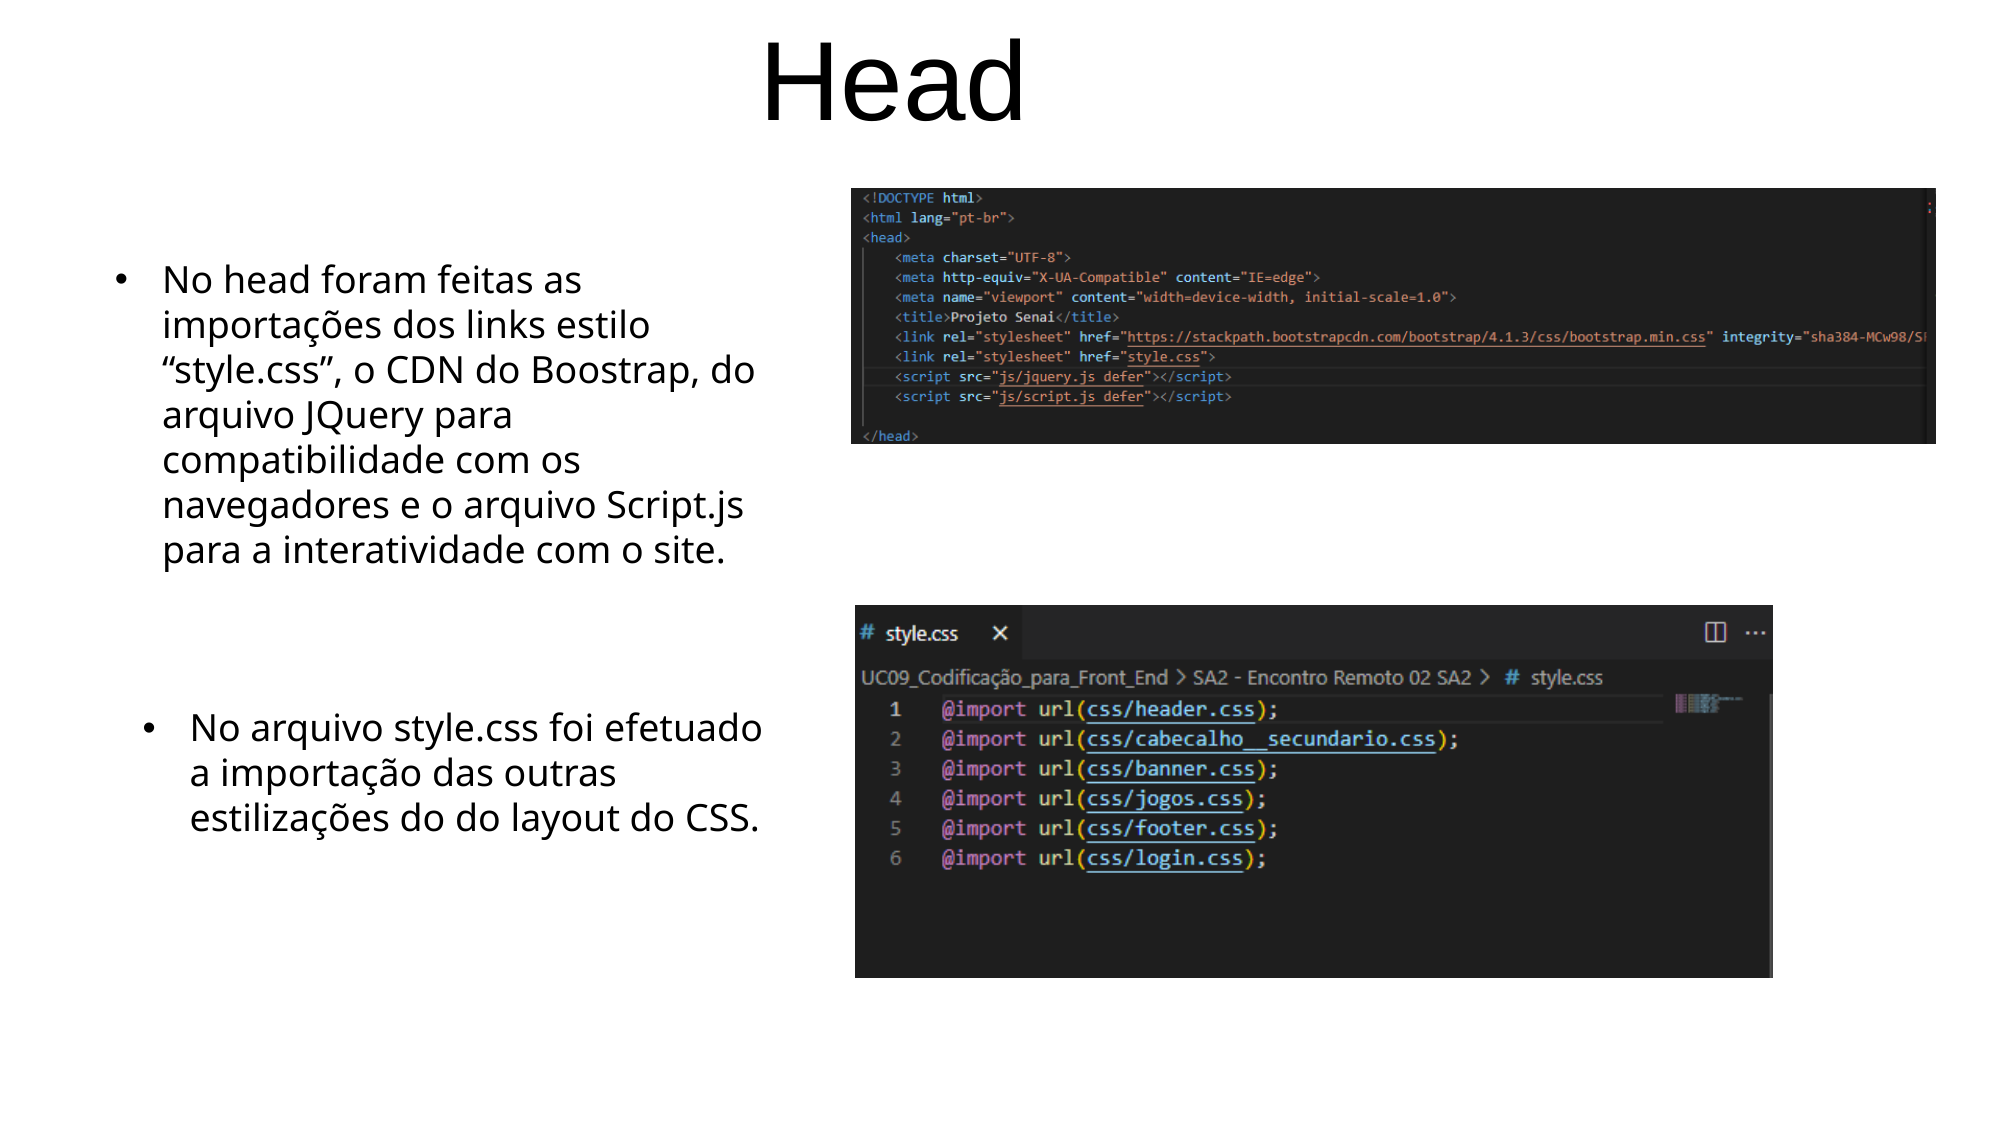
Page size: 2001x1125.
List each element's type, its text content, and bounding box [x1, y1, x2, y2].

text_box No arquivo style.css foi efetuado a importação das outras estilizações do do layout do CSS. [127, 697, 800, 847]
text_box Head [637, 0, 1150, 150]
text_box No head foram feitas as importações dos links estilo “style.css”, o CDN do Boostrap, do arquivo JQuery para compatibilidade com os navegadores e o arquivo Script.js para a interatividade com o site. [100, 248, 772, 579]
picture [851, 188, 1936, 444]
picture [855, 605, 1773, 978]
